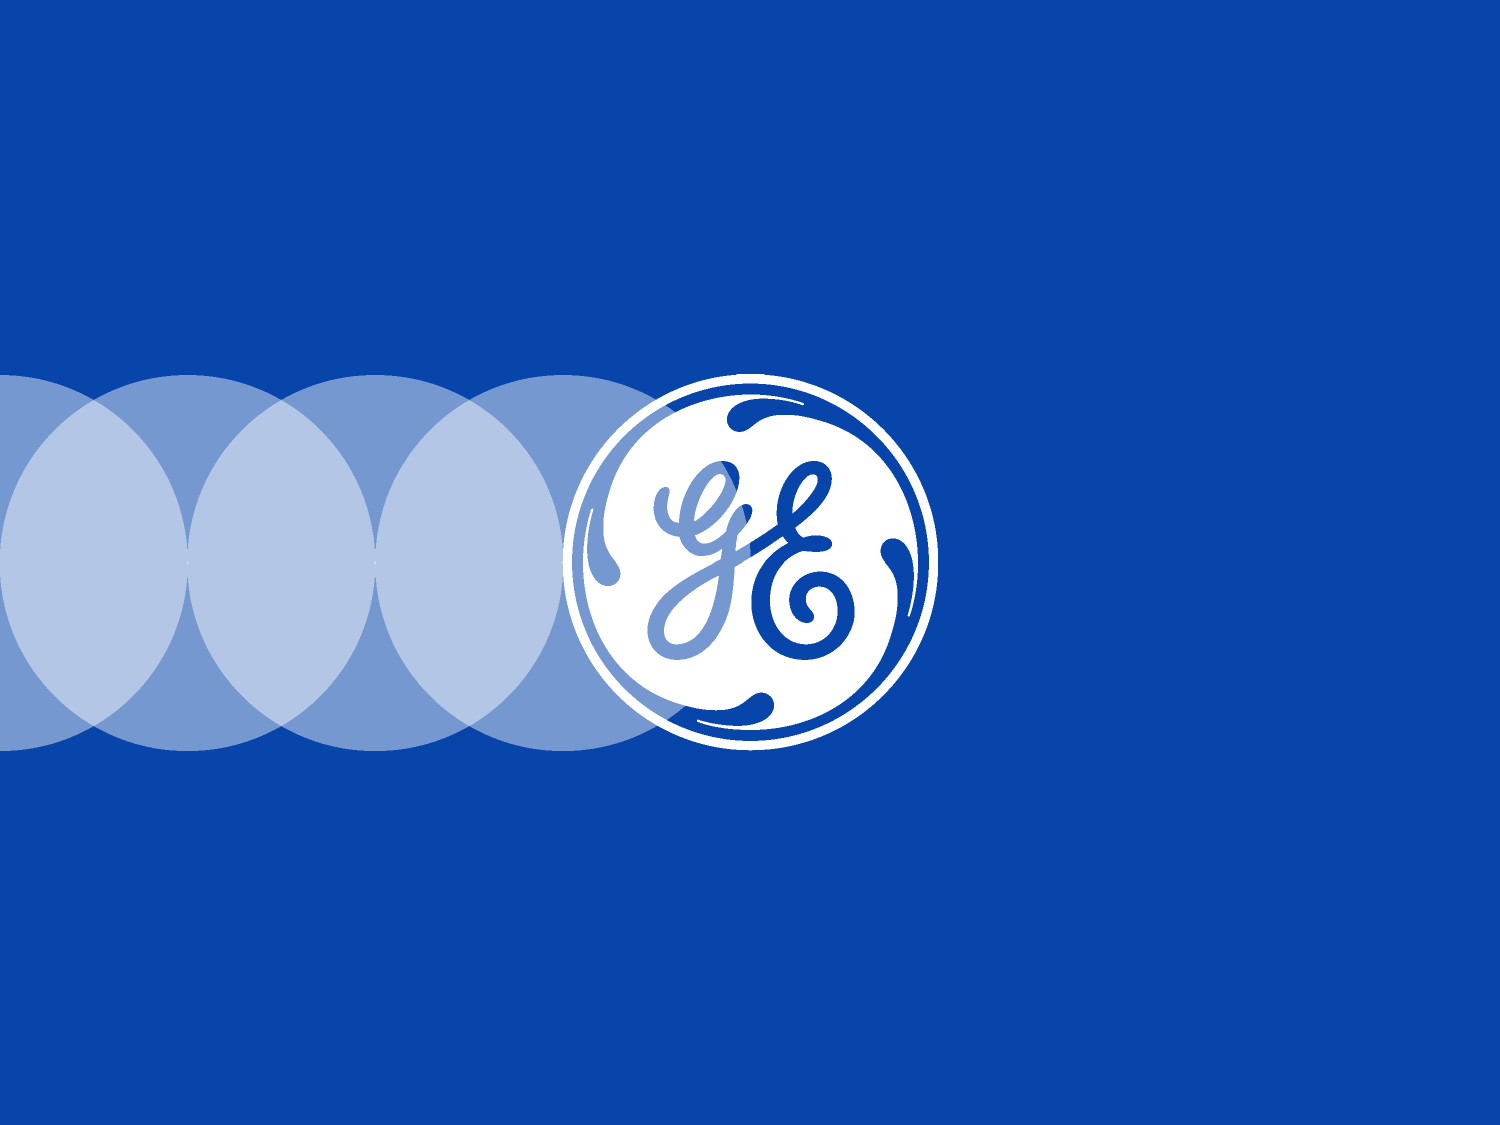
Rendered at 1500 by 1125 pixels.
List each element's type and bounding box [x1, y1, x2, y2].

picture [0, 374, 938, 751]
